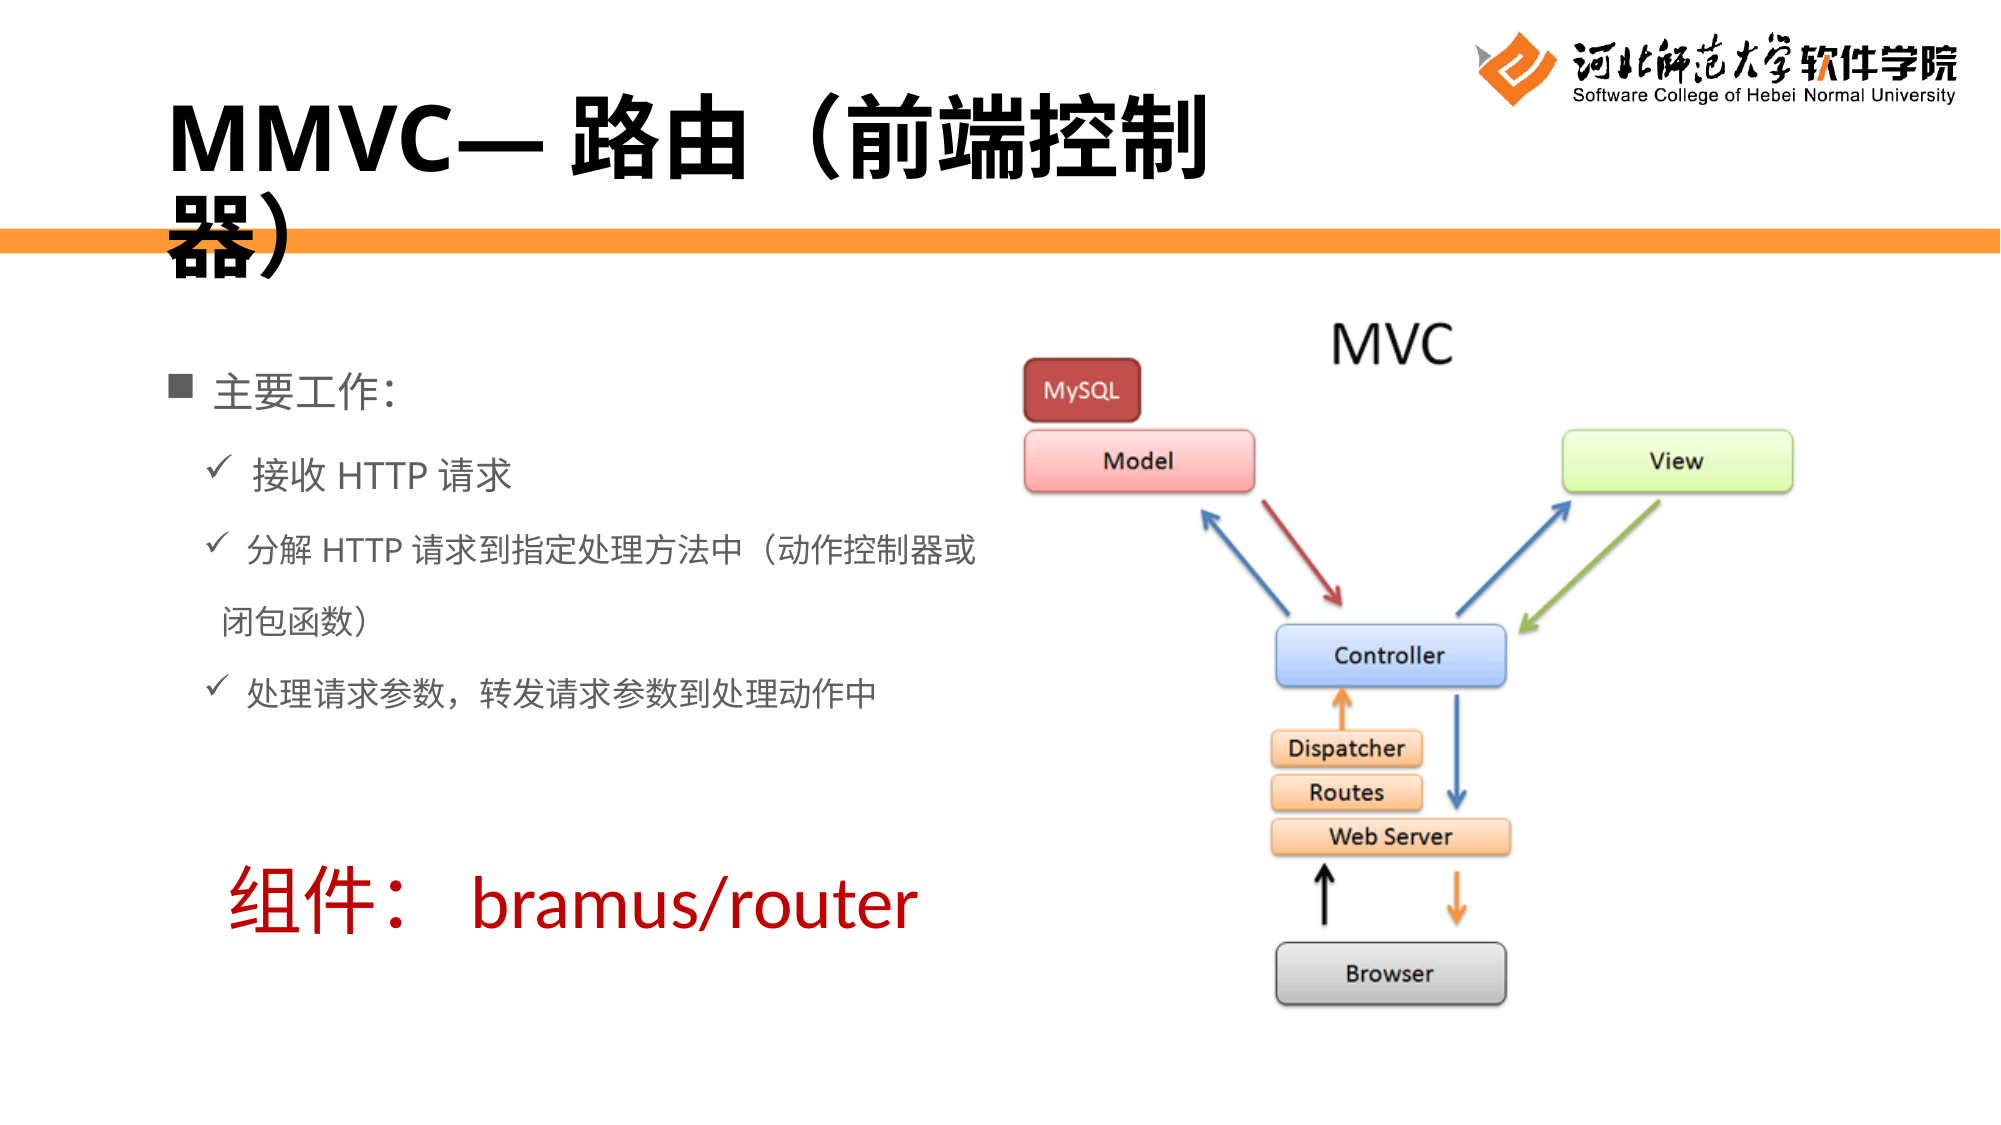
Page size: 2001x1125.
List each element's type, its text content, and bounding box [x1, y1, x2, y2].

list MMVC—路由（前端控制器） [150, 84, 1387, 198]
text_box 主要工作： 接收HTTP请求 分解HTTP请求到指定处理方法中（动作控制器或闭包函数） 处理请求参数，转发请求参数到处理动作中 [150, 318, 1007, 721]
picture [1018, 275, 1800, 1014]
picture [1475, 31, 1957, 107]
text_box 组件：bramus/router [213, 846, 944, 952]
